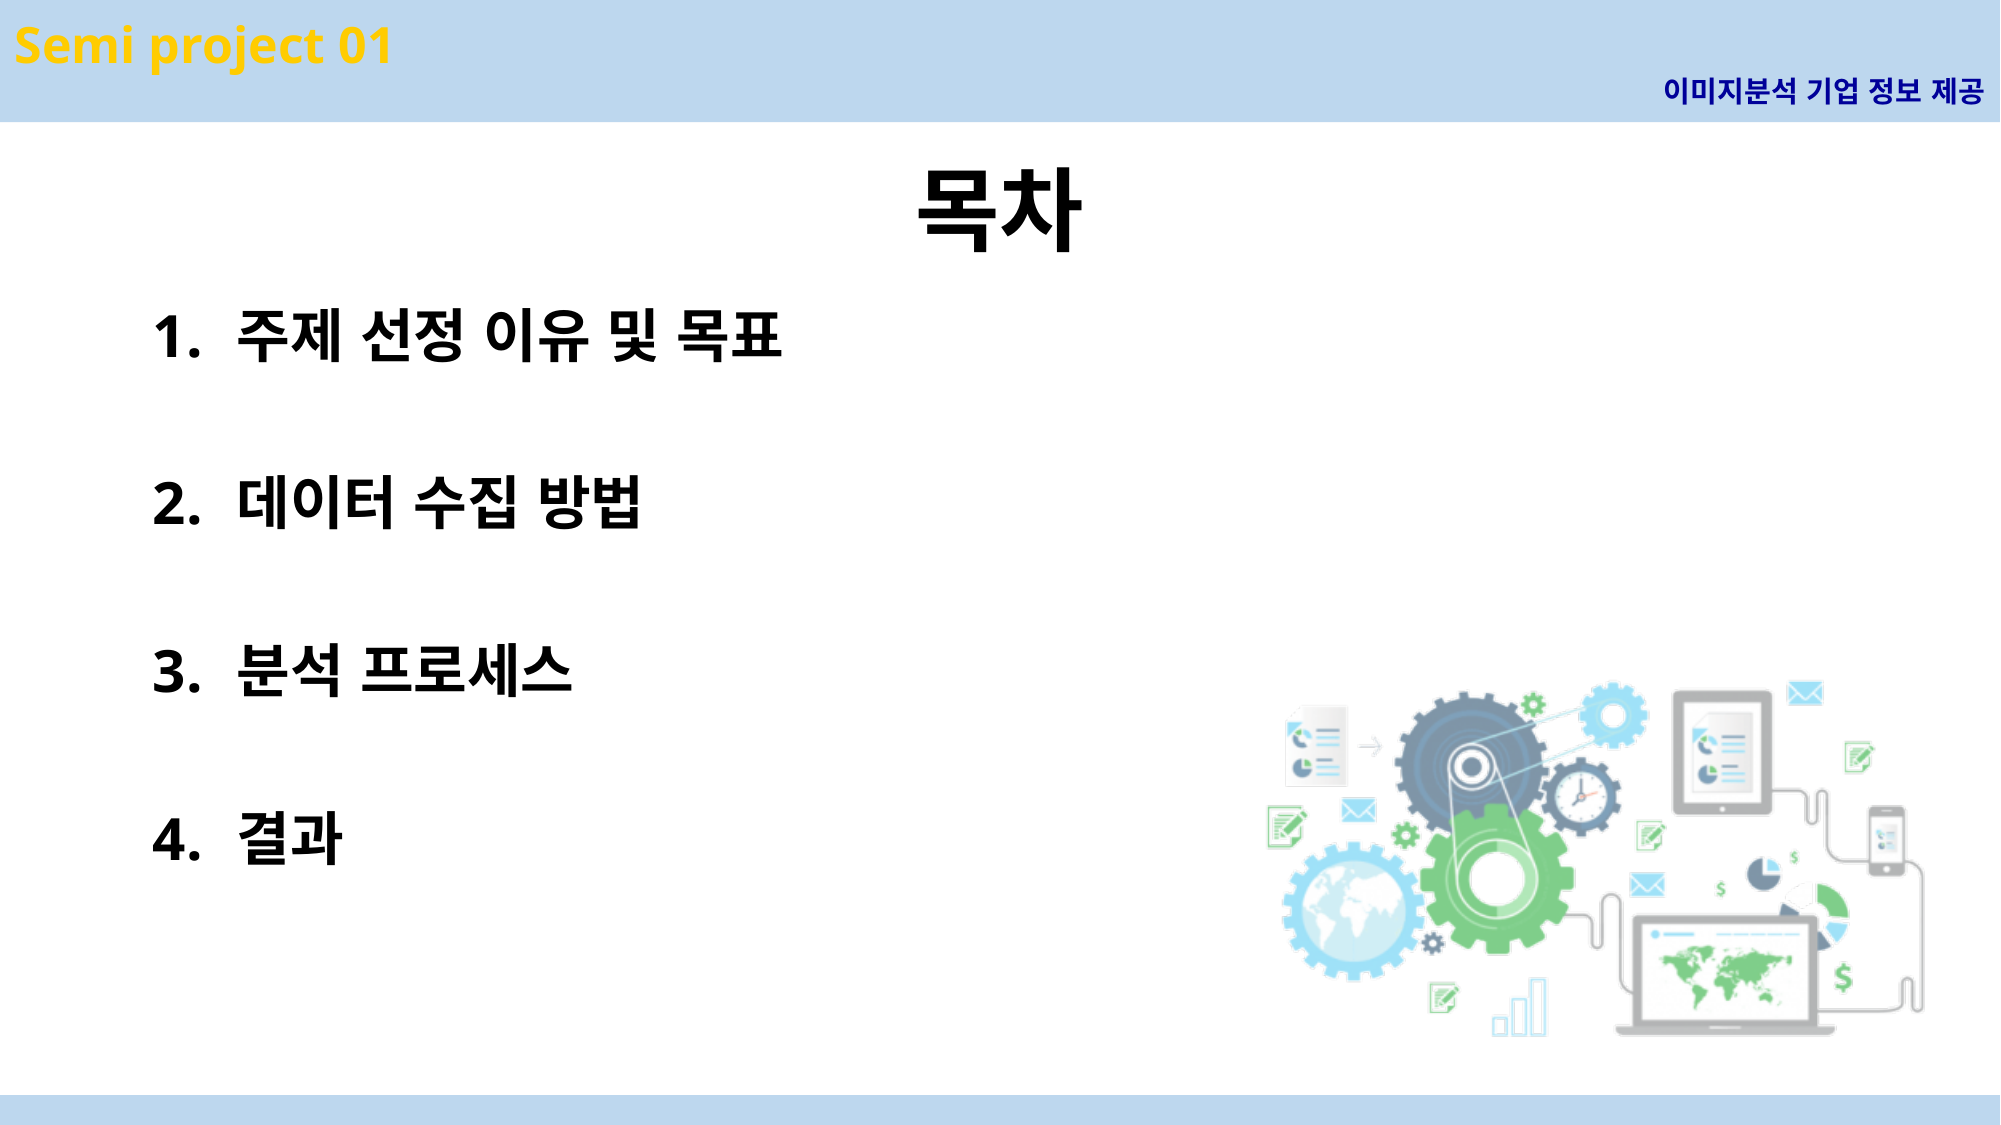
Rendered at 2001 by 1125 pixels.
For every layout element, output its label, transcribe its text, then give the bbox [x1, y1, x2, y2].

title 목차 [137, 151, 1863, 278]
list 주제 선정 이유 및 목표 데이터 수집 방법 분석 프로세스 결과 [137, 299, 1863, 1014]
